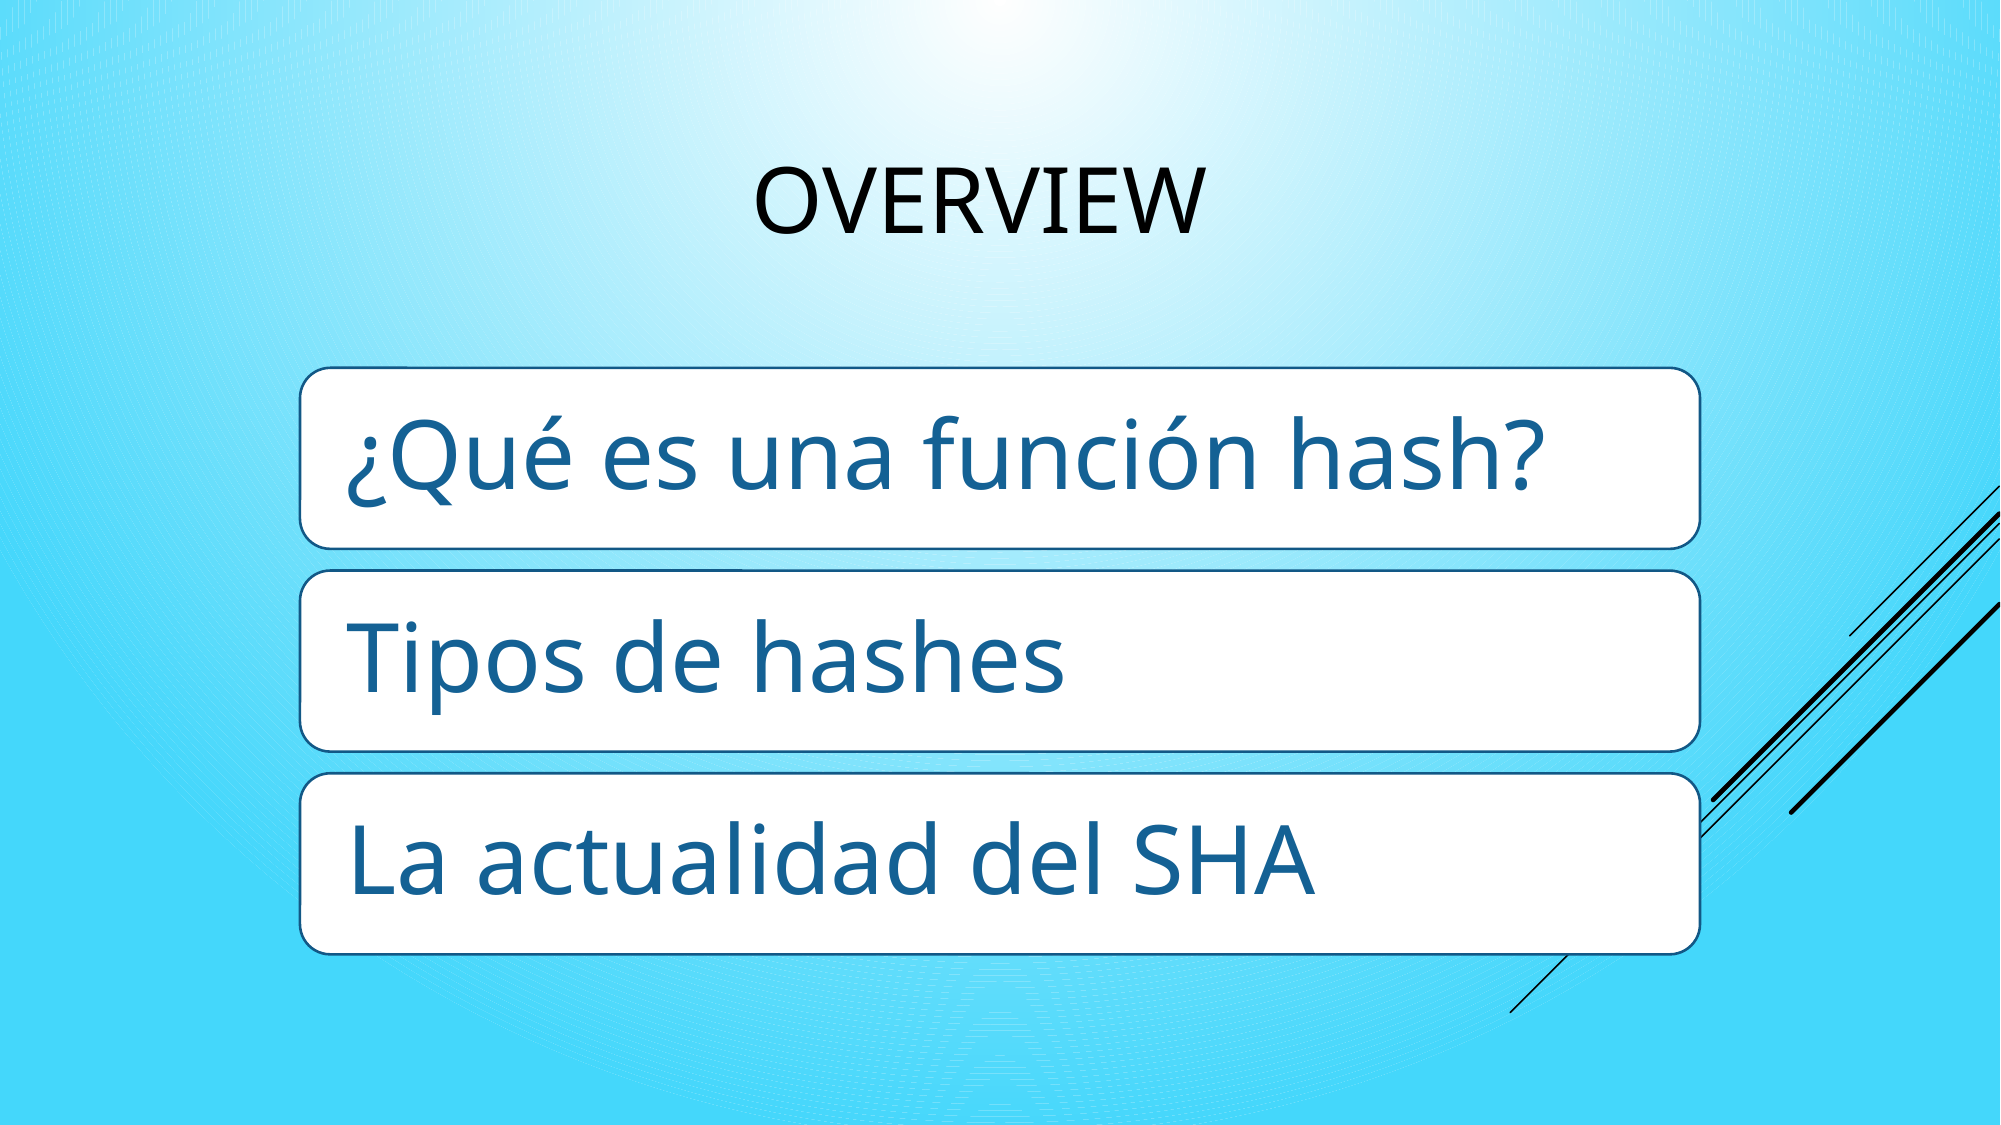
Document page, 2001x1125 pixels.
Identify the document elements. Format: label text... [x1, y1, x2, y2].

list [299, 364, 1701, 958]
title OVERVIEW [736, 72, 1264, 320]
